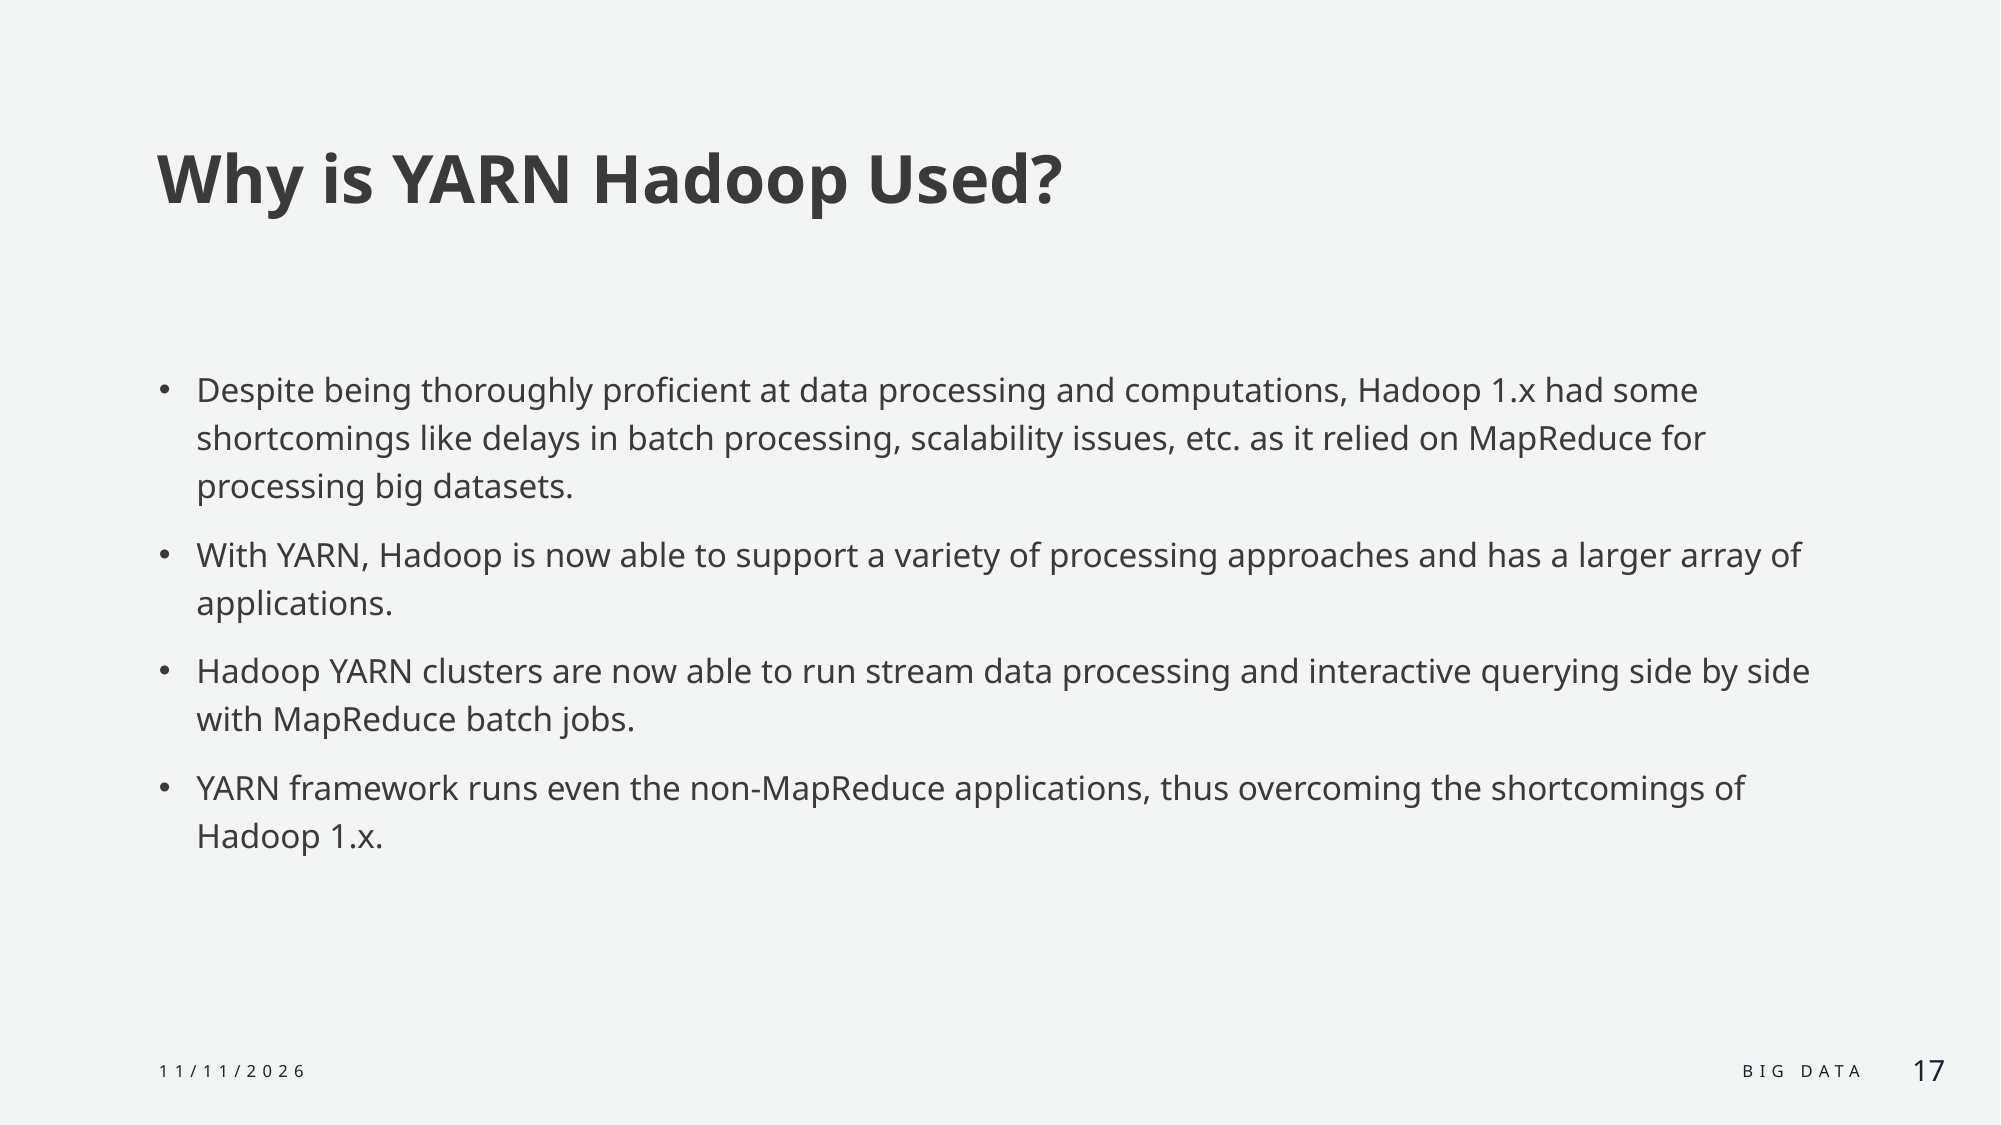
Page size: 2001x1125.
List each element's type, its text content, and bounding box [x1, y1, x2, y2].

footer Big data [1170, 1042, 1875, 1103]
list Despite being thoroughly proficient at data processing and computations, Hadoop 1.x had some shortcomings like delays in batch processing, scalability issues, etc. as it relied on MapReduce for processing big datasets. With YARN, Hadoop is now able to support a variety of processing approaches and has a larger array of applications. Hadoop YARN clusters are now able to run stream data processing and interactive querying side by side with MapReduce batch jobs. YARN framework runs even the non-MapReduce applications, thus overcoming the shortcomings of Hadoop 1.x. [143, 353, 1857, 995]
slide_number 17 [1875, 1042, 1961, 1103]
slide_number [143, 1042, 594, 1103]
title Why is YARN Hadoop Used? [142, 96, 1858, 305]
